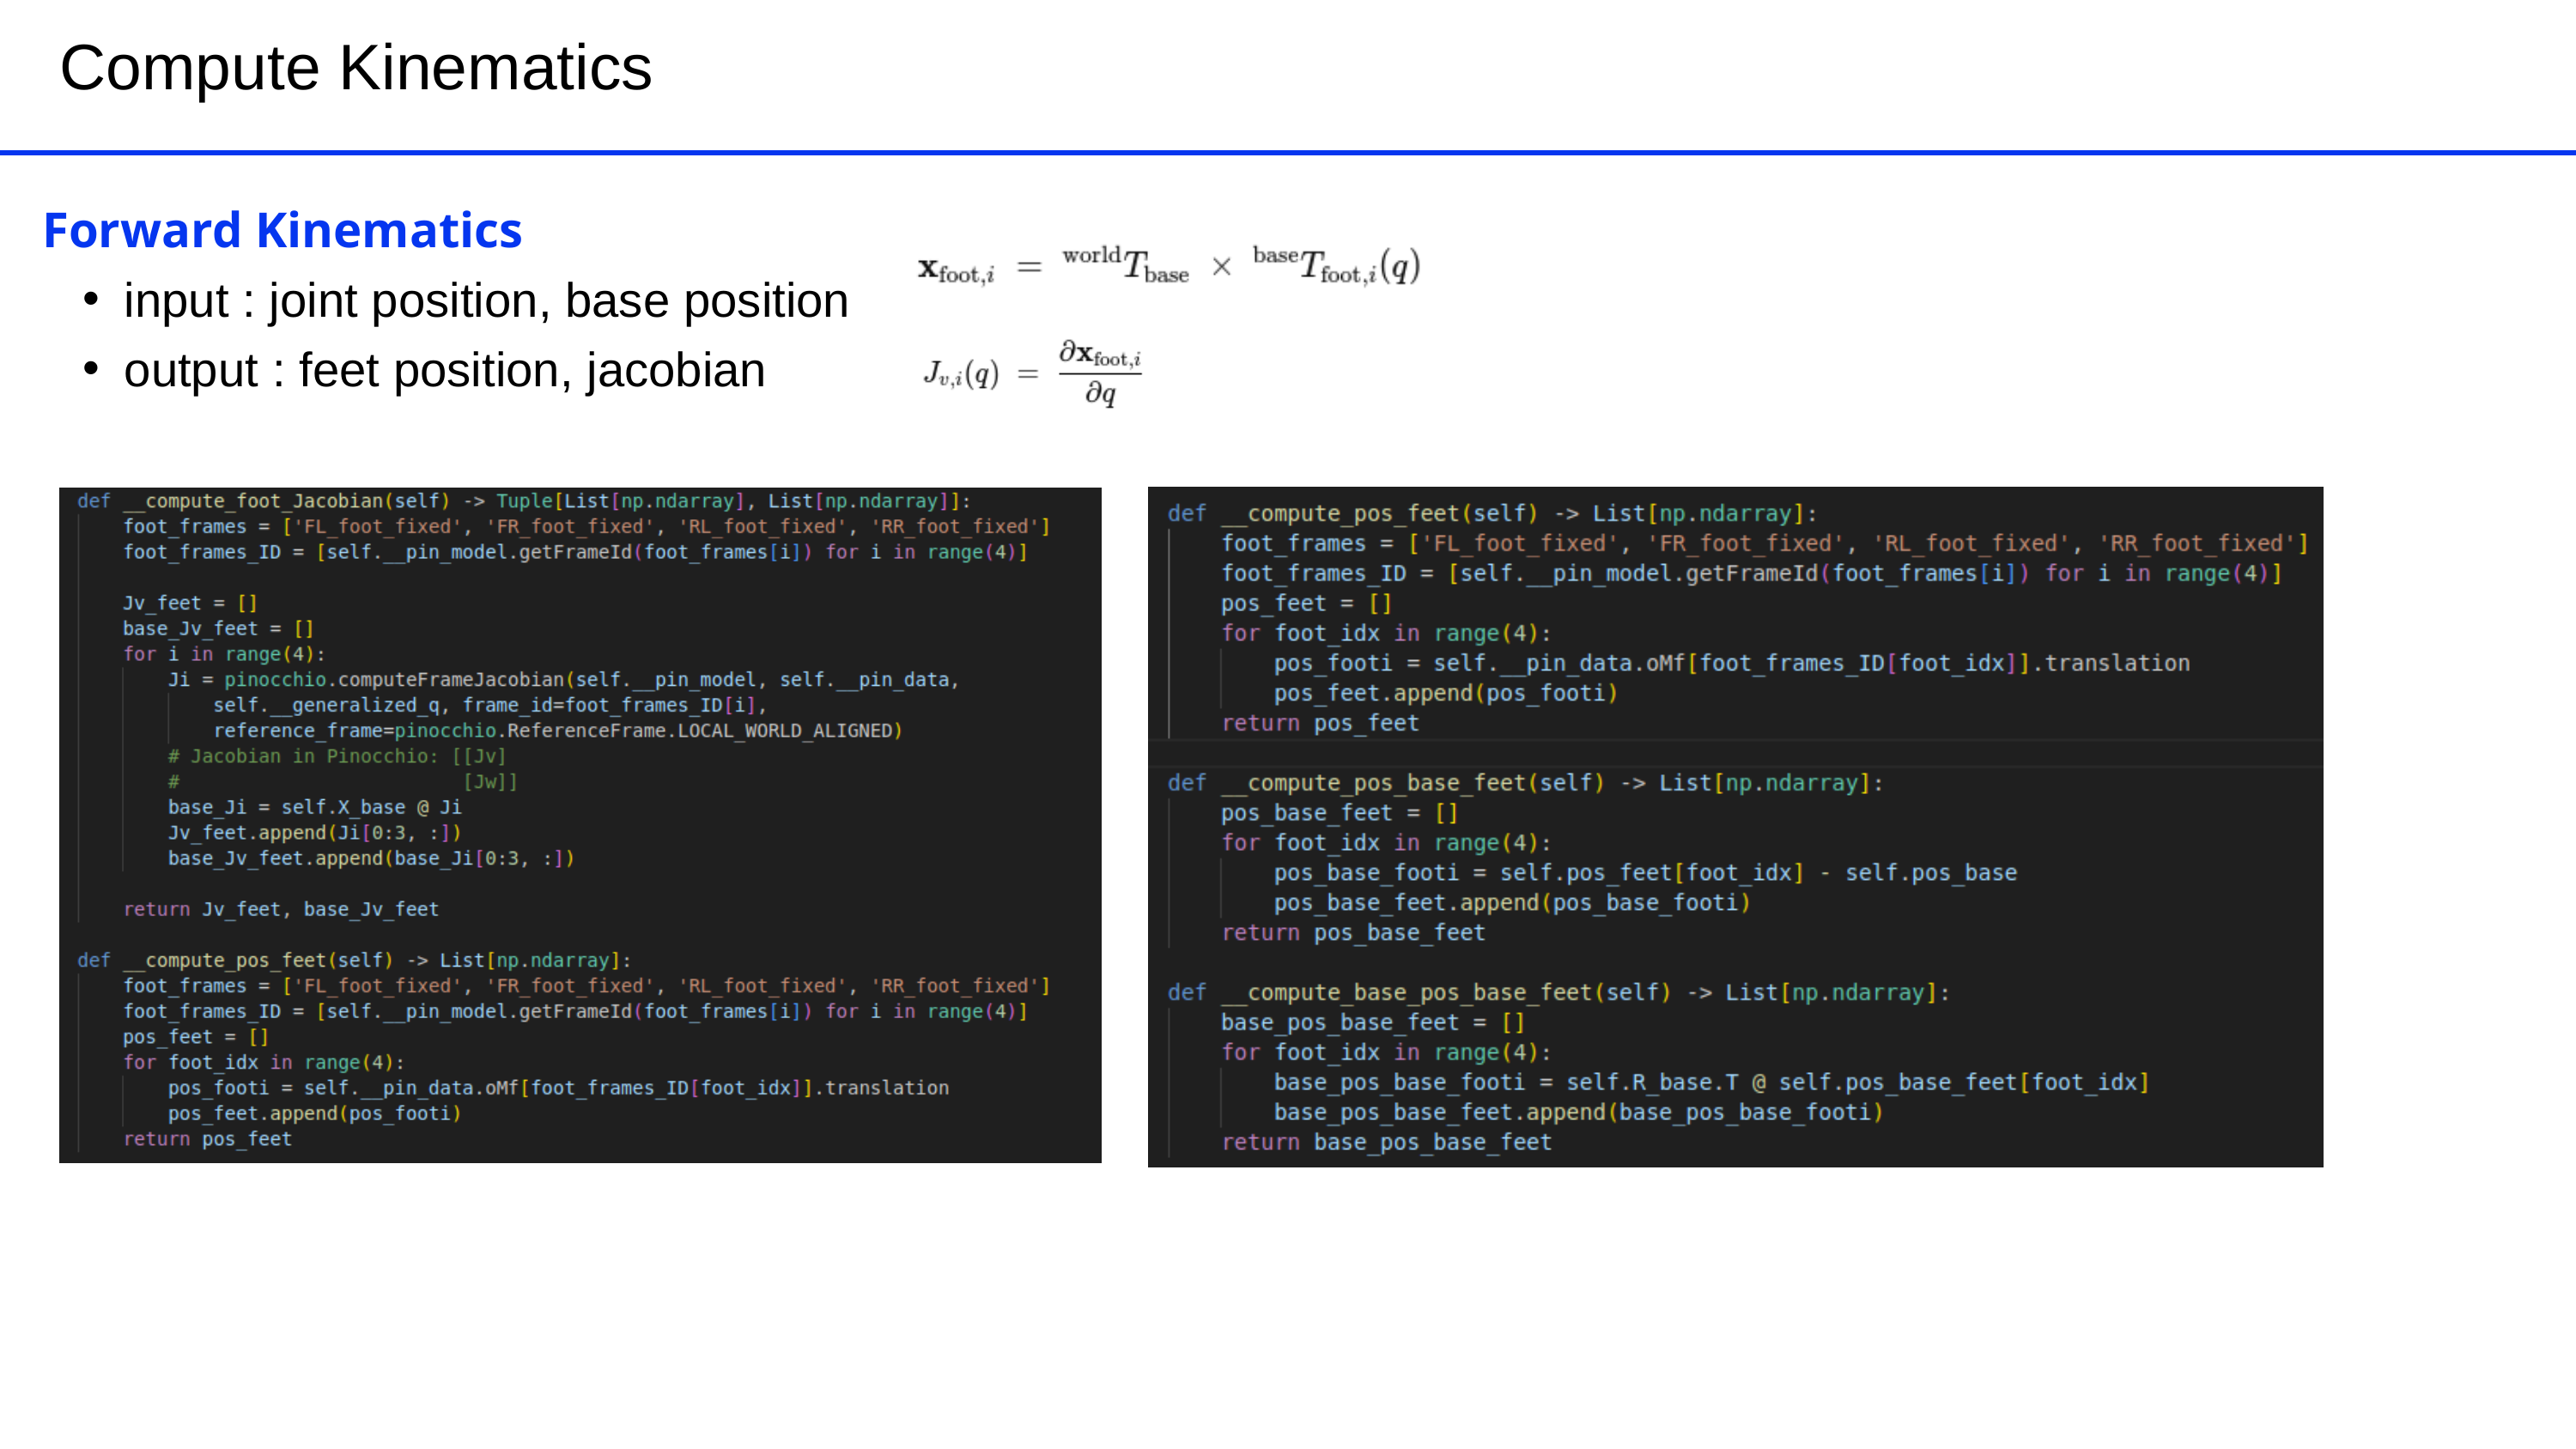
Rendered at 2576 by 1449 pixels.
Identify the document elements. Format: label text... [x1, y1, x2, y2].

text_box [0, 149, 2576, 156]
picture [890, 209, 1471, 312]
picture [1148, 486, 2324, 1167]
picture [901, 316, 1174, 425]
text_box Forward Kinematics input : joint position, base position output : feet position, jacobian [42, 187, 2534, 466]
text_box Compute Kinematics [59, 25, 2208, 103]
picture [59, 488, 1102, 1163]
